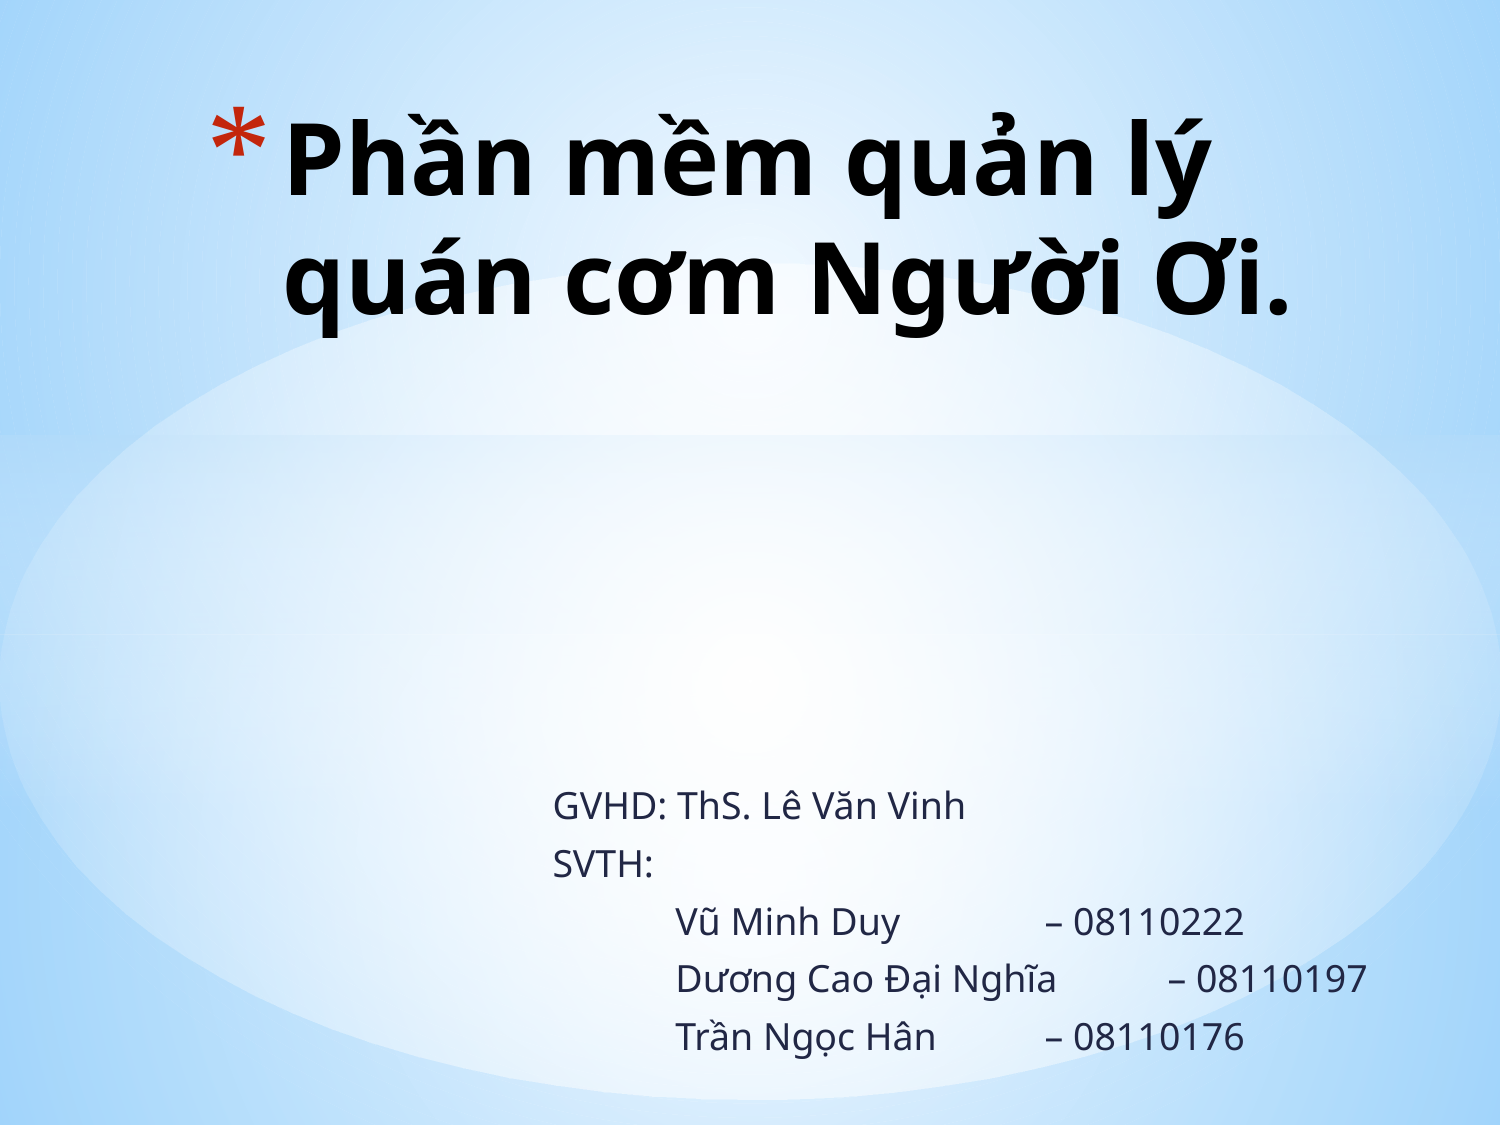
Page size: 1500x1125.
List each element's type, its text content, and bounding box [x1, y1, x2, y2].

subtitle GVHD: ThS. Lê Văn Vinh SVTH: Vũ Minh Duy – 08110222 Dương Cao Đại Nghĩa – 08110197 Trần Ngọc Hân – 08110176 [537, 774, 1463, 1072]
title Phần mềm quản lý quán cơm Người Ơi. [162, 87, 1340, 382]
